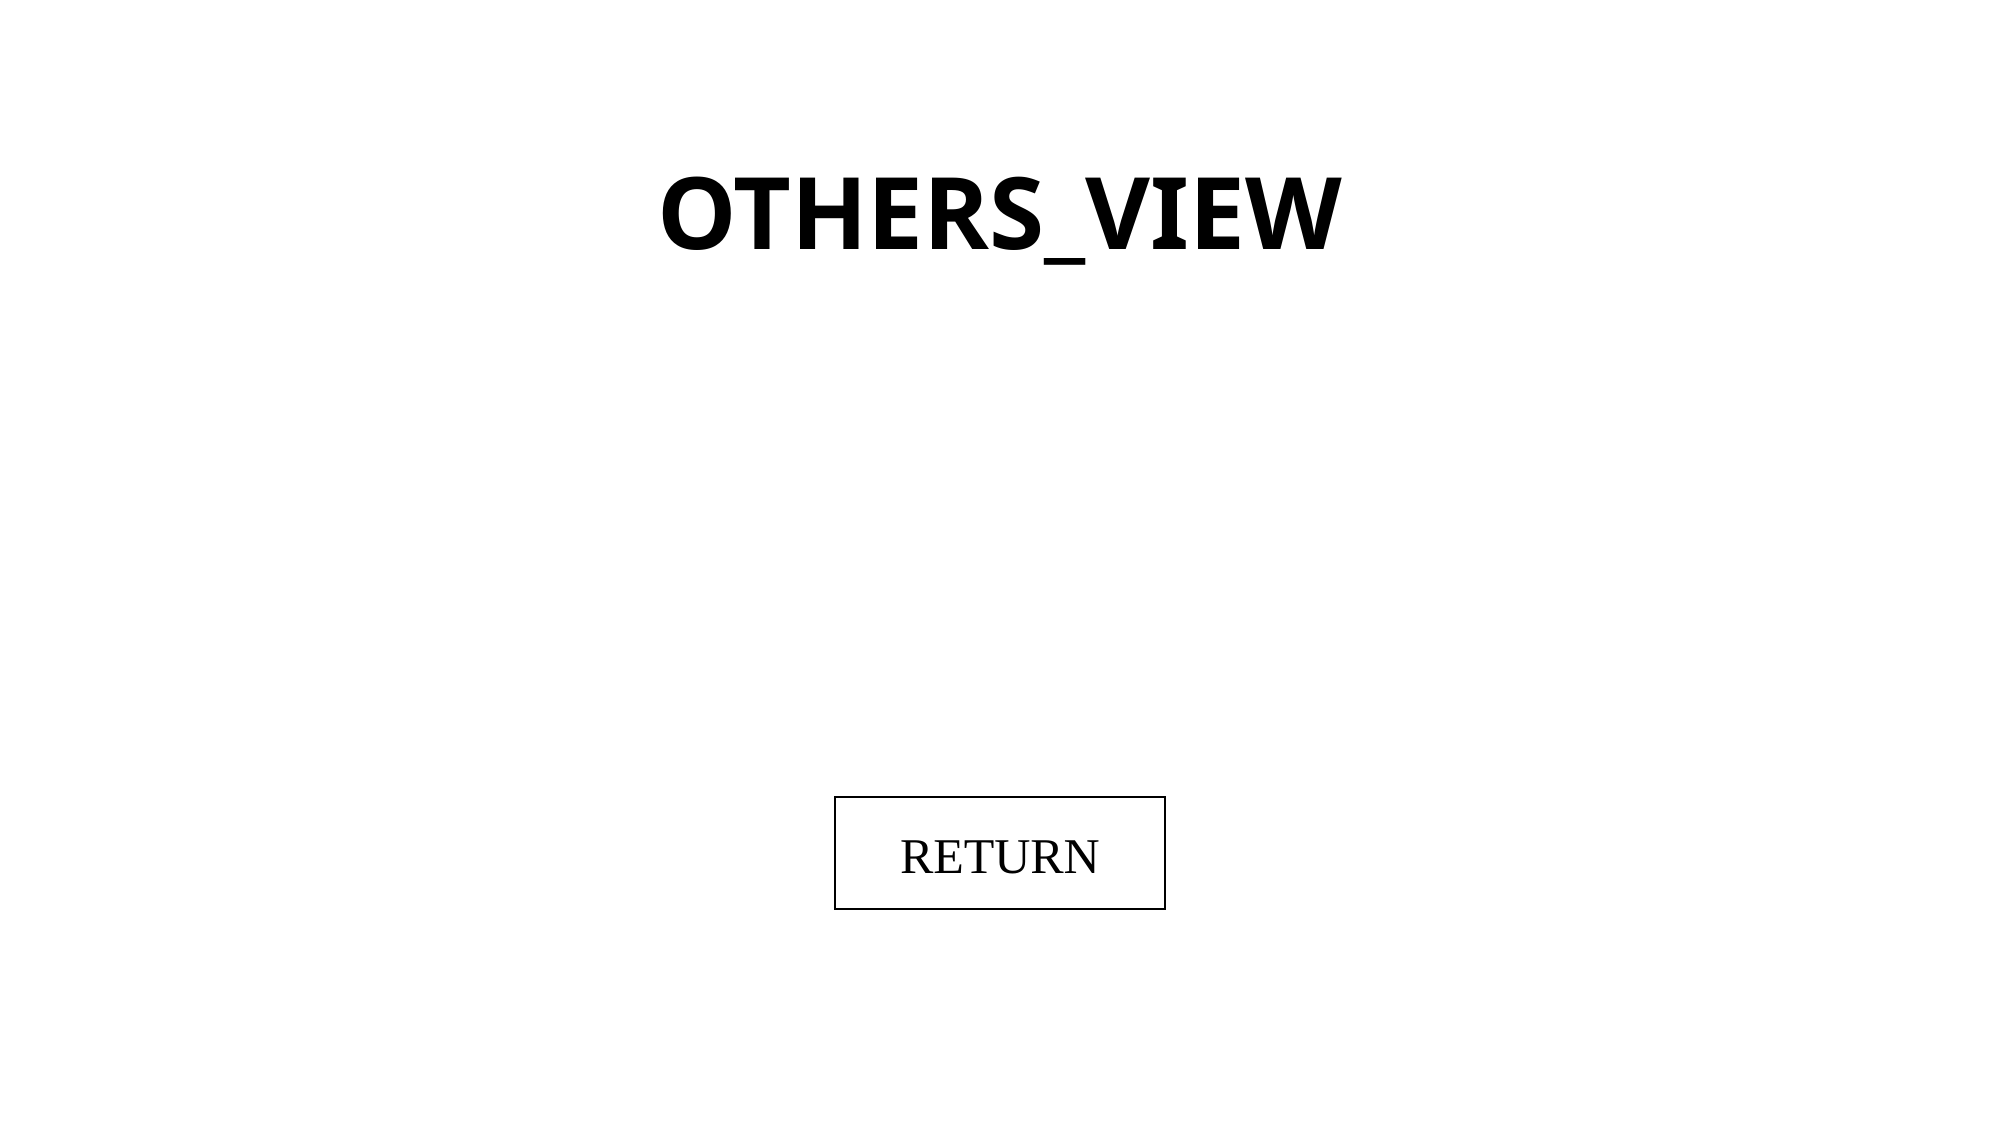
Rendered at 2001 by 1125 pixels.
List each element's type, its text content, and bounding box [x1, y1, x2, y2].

text_box OTHERS_VIEW [238, 142, 1762, 278]
text_box RETURN [834, 796, 1166, 910]
